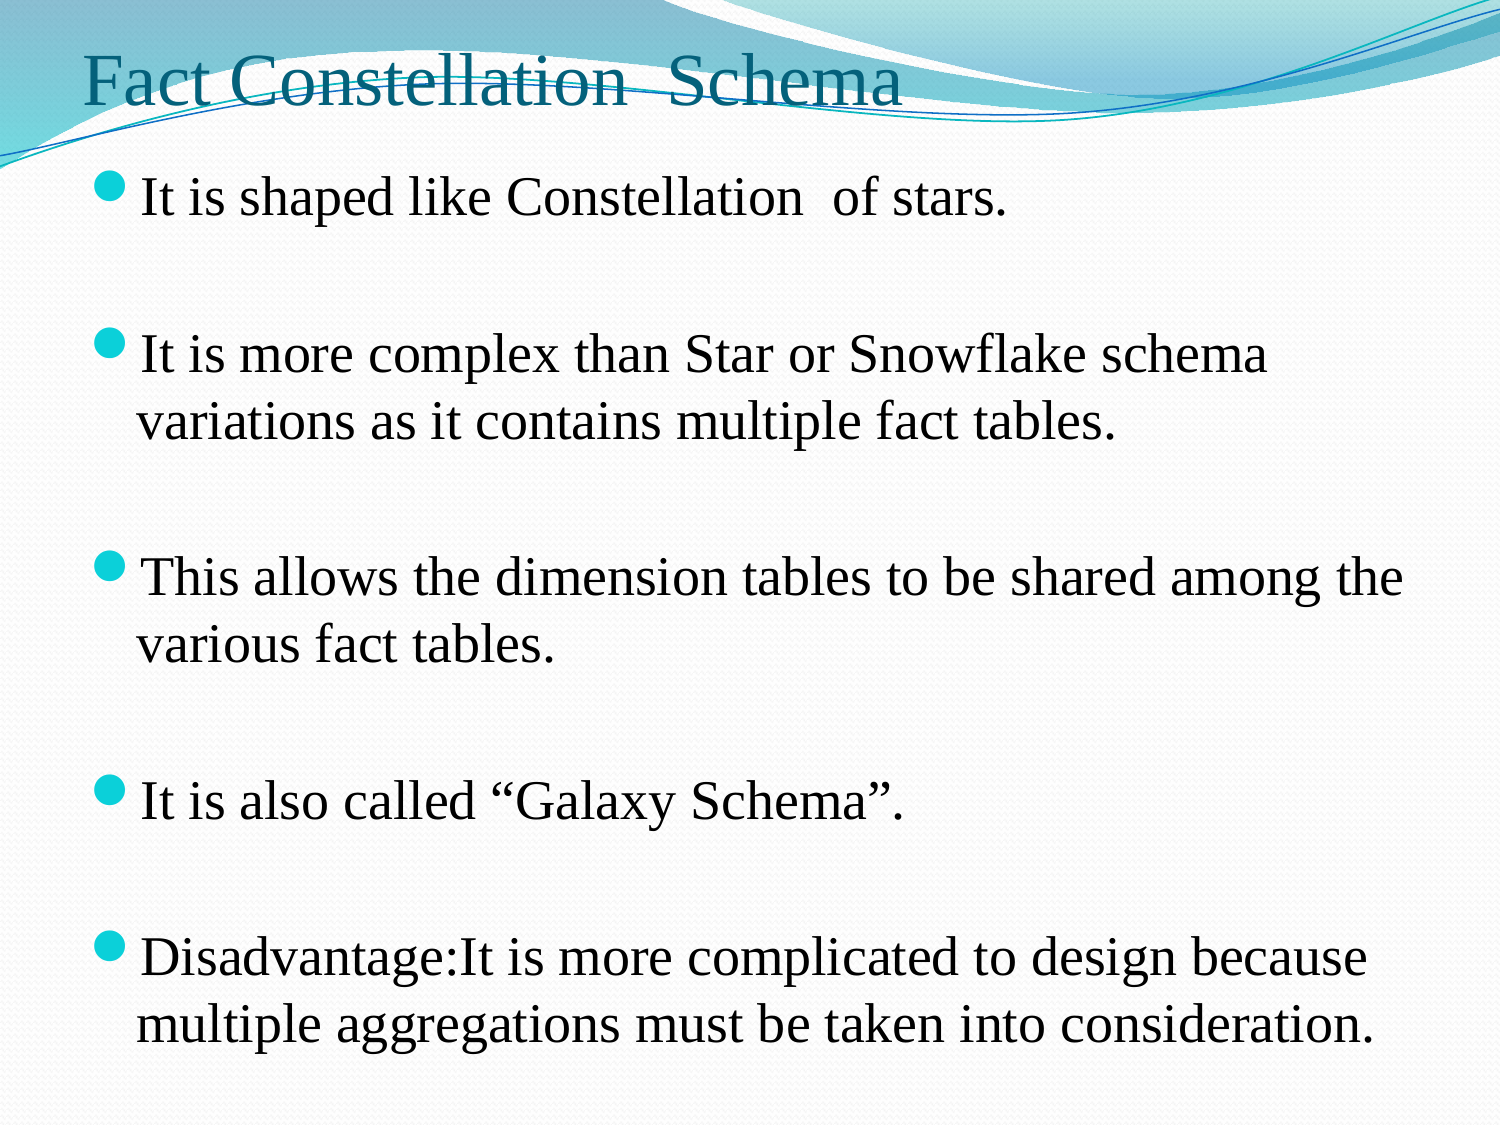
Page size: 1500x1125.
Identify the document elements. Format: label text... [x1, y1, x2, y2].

list It is shaped like Constellation of stars. It is more complex than Star or Snowflake schema variations as it contains multiple fact tables. This allows the dimension tables to be shared among the various fact tables. It is also called “Galaxy Schema”. Disadvantage:It is more complicated to design because multiple aggregations must be taken into consideration. [75, 152, 1425, 1079]
title Fact Constellation Schema [82, 23, 1432, 211]
